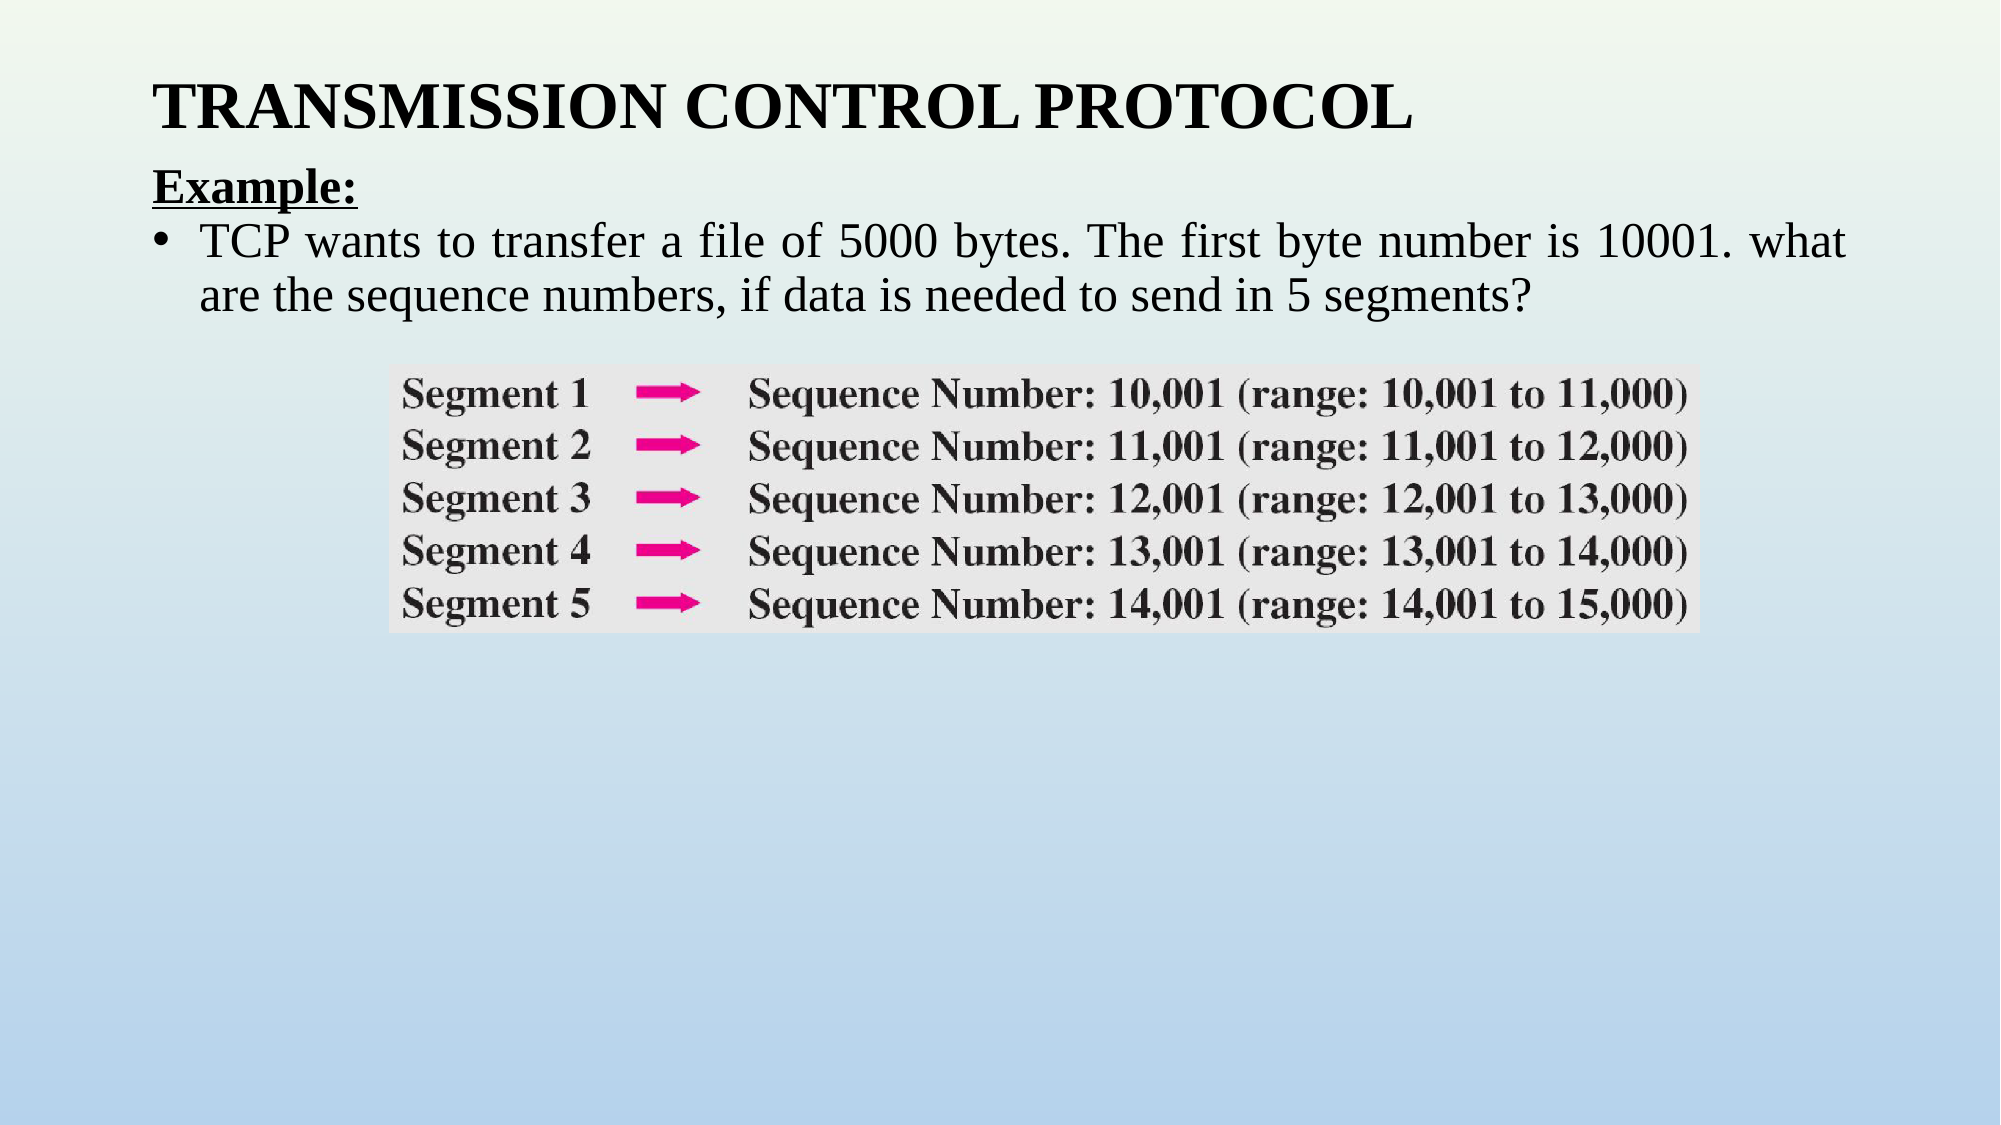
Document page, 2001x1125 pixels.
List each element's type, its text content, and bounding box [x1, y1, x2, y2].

title TRANSMISSION CONTROL PROTOCOL [137, 59, 1863, 153]
picture [389, 364, 1700, 633]
list Example: TCP wants to transfer a file of 5000 bytes. The first byte number is 10001. what are the sequence numbers, if data is needed to send in 5 segments? [137, 153, 1863, 1014]
